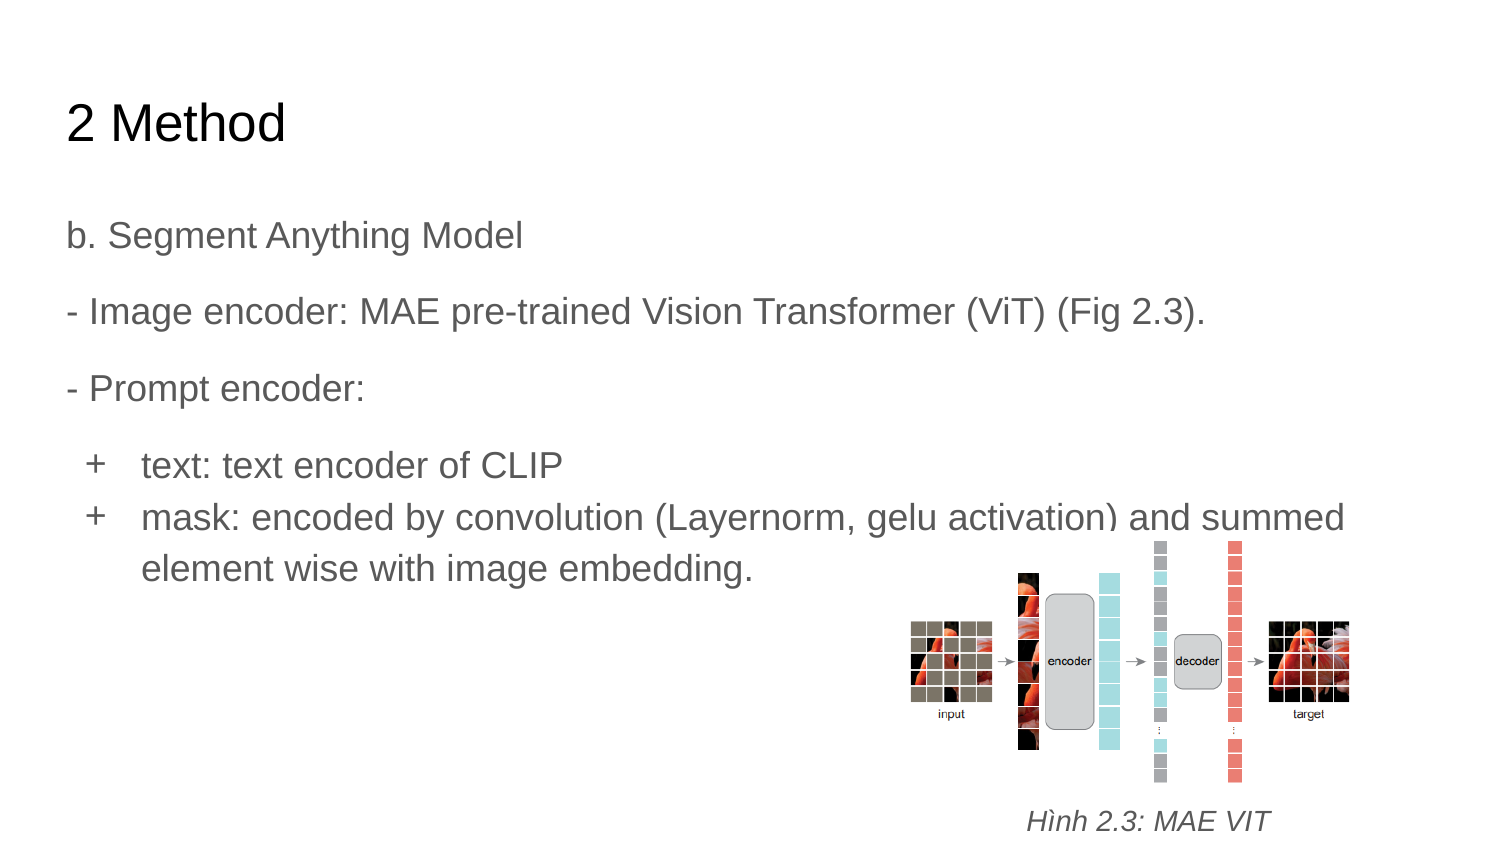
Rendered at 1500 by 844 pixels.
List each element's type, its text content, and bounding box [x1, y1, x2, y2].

title 2 Method [51, 72, 1449, 167]
picture [897, 531, 1363, 793]
text_box Hình 2.3: MAE VIT [1011, 786, 1413, 833]
list b. Segment Anything Model - Image encoder: MAE pre-trained Vision Transformer (ViT) (Fig 2.3). - Prompt encoder: text: text encoder of CLIP mask: encoded by convolution (Layernorm, gelu activation) and summed element wise with image embedding. [51, 189, 1449, 750]
